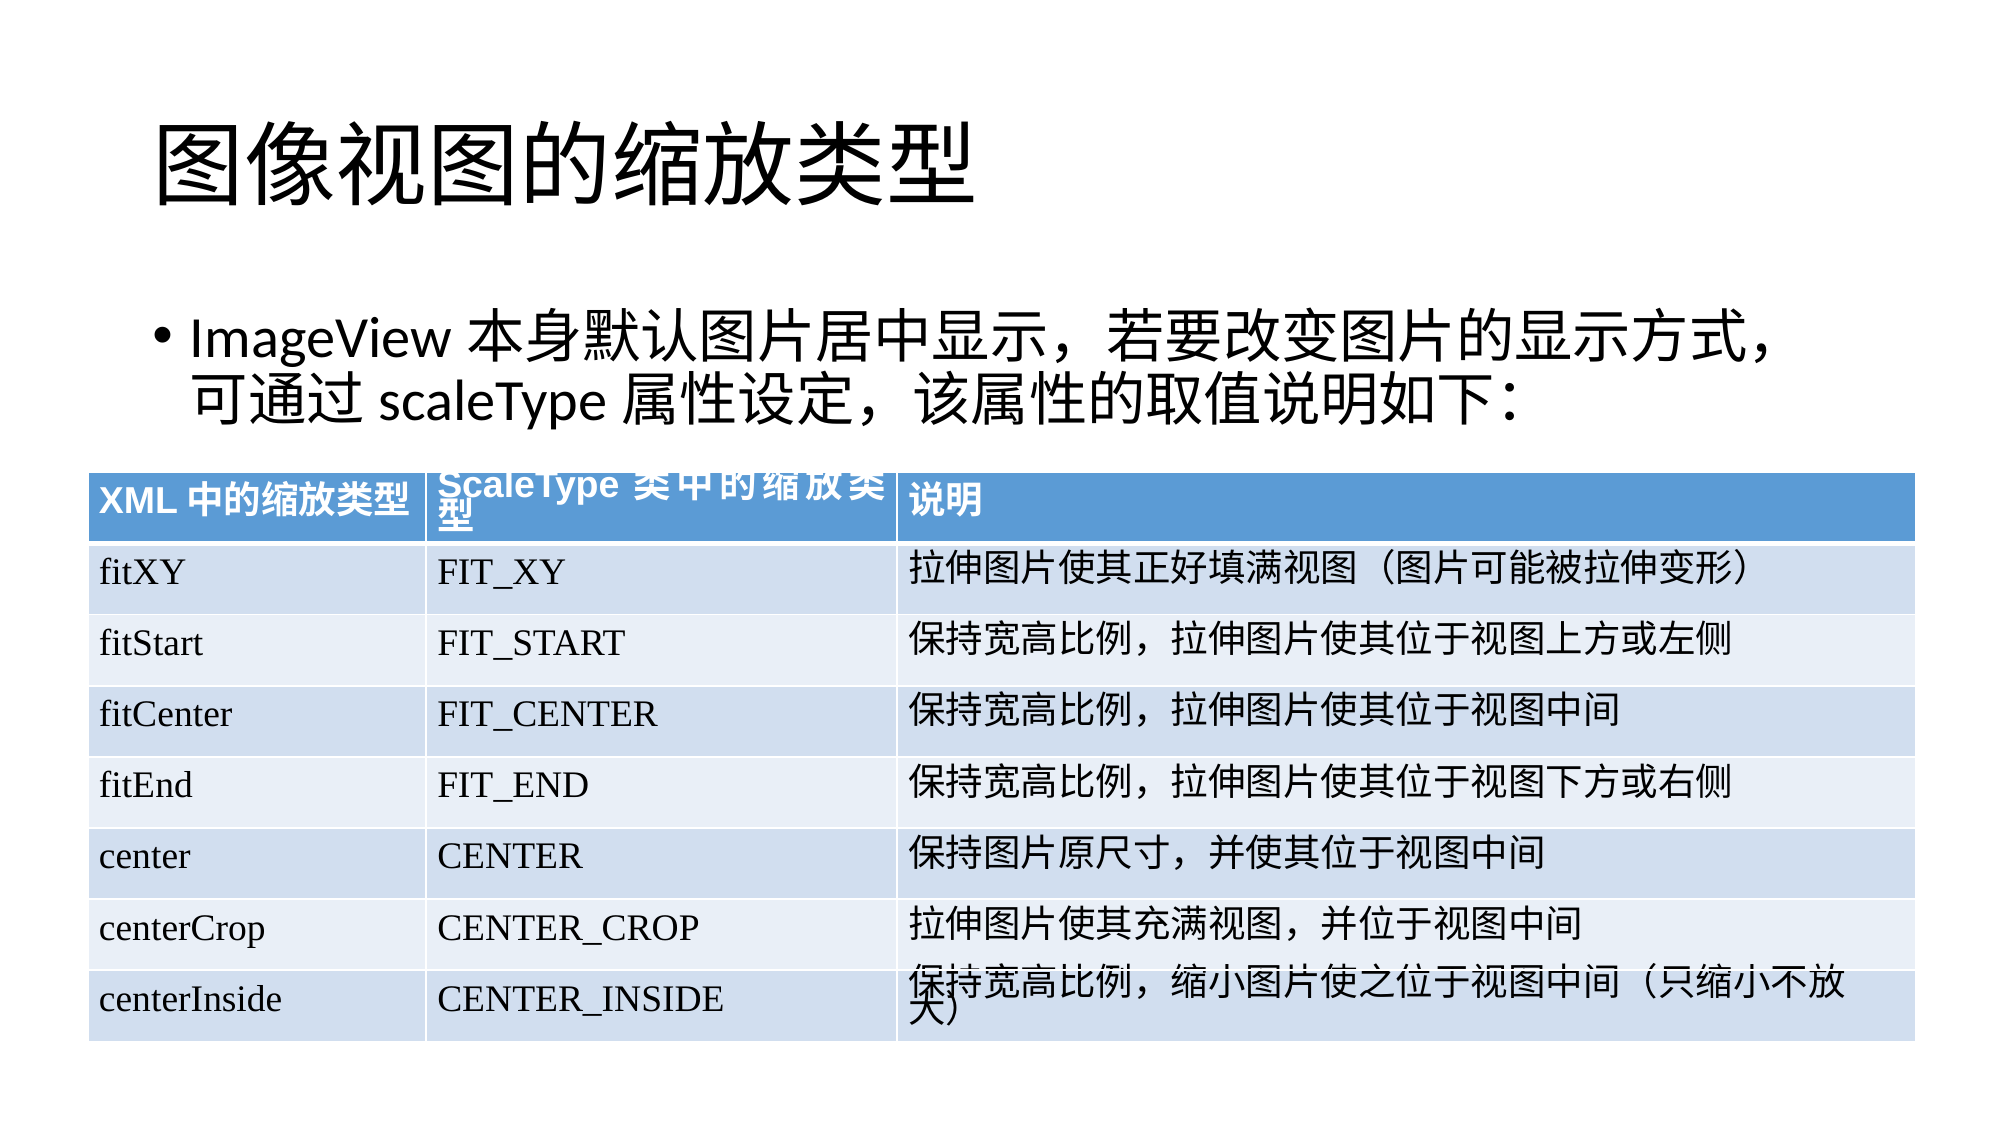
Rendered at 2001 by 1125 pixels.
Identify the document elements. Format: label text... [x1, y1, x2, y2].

table_cell 保持宽高比例，拉伸图片使其位于视图上方或左侧 [898, 615, 1915, 685]
table_cell fitEnd [89, 758, 425, 827]
table_cell 保持宽高比例，拉伸图片使其位于视图中间 [898, 687, 1915, 756]
table_cell 保持图片原尺寸，并使其位于视图中间 [898, 829, 1915, 898]
table_header XML中的缩放类型 [89, 473, 425, 541]
table_cell 拉伸图片使其正好填满视图（图片可能被拉伸变形） [898, 546, 1915, 614]
table_cell centerCrop [89, 900, 425, 969]
list ImageView本身默认图片居中显示，若要改变图片的显示方式，可通过scaleType属性设定，该属性的取值说明如下： [137, 299, 1863, 471]
table_cell fitCenter [89, 687, 425, 756]
table_cell centerInside [89, 971, 425, 1041]
table_cell FIT_XY [427, 546, 896, 614]
table_header ScaleType类中的缩放类型 [427, 473, 896, 541]
table_cell FIT_START [427, 615, 896, 685]
table_cell CENTER_INSIDE [427, 971, 896, 1041]
table_cell 保持宽高比例，拉伸图片使其位于视图下方或右侧 [898, 758, 1915, 827]
table_header 说明 [898, 473, 1915, 541]
table_cell 拉伸图片使其充满视图，并位于视图中间 [898, 900, 1915, 969]
table_cell 保持宽高比例，缩小图片使之位于视图中间（只缩小不放大） [898, 971, 1915, 1041]
table_cell FIT_END [427, 758, 896, 827]
table_cell fitStart [89, 615, 425, 685]
table_cell FIT_CENTER [427, 687, 896, 756]
title 图像视图的缩放类型 [137, 59, 1863, 278]
table_cell center [89, 829, 425, 898]
table_cell CENTER [427, 829, 896, 898]
table_cell fitXY [89, 546, 425, 614]
table_cell CENTER_CROP [427, 900, 896, 969]
